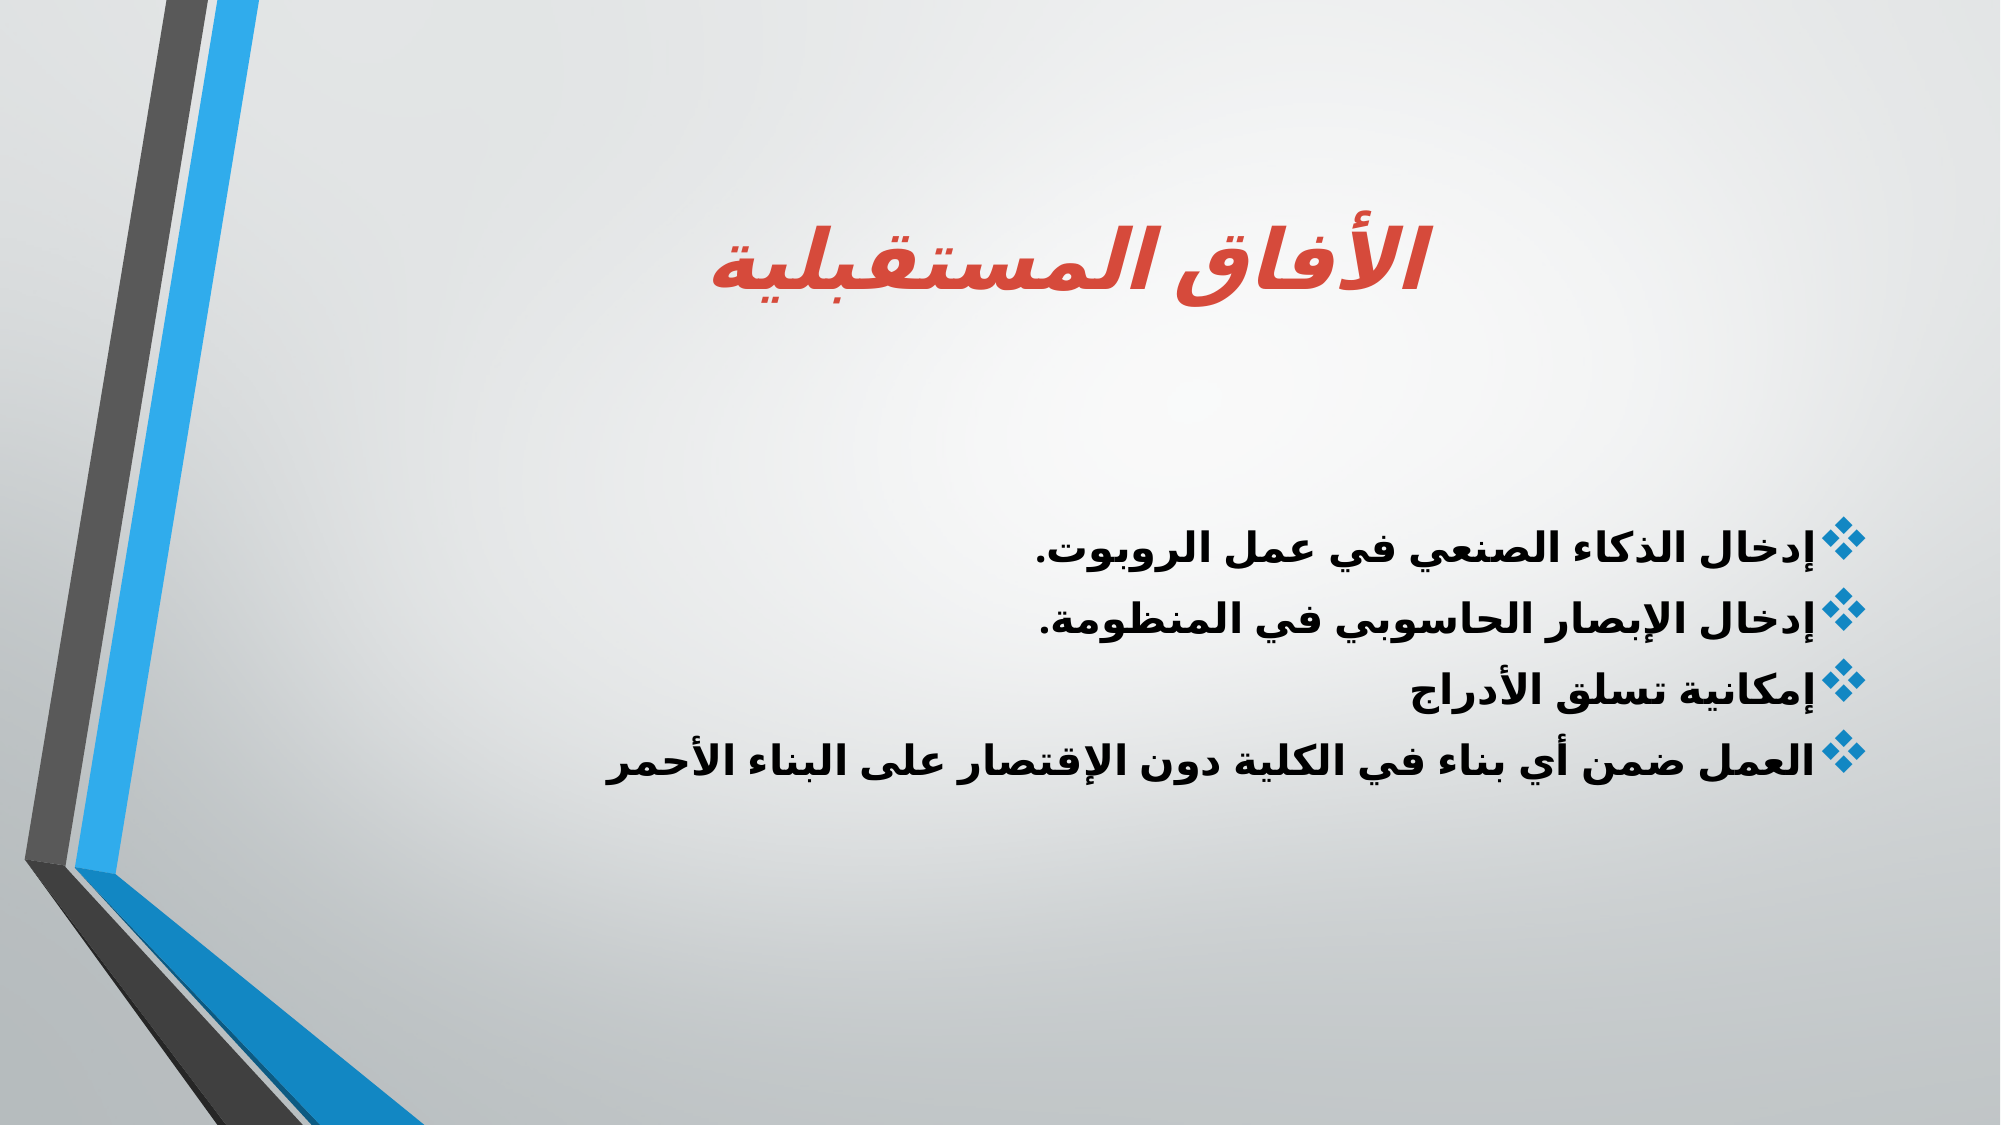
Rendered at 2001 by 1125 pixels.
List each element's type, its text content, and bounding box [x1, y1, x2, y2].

title الأفاق المستقبلية [243, 112, 1887, 400]
list إدخال الذكاء الصنعي في عمل الروبوت. إدخال الإبصار الحاسوبي في المنظومة. إمكانية تسلق الأدراج العمل ضمن أي بناء في الكلية دون الإقتصار على البناء الأحمر [243, 437, 1887, 950]
